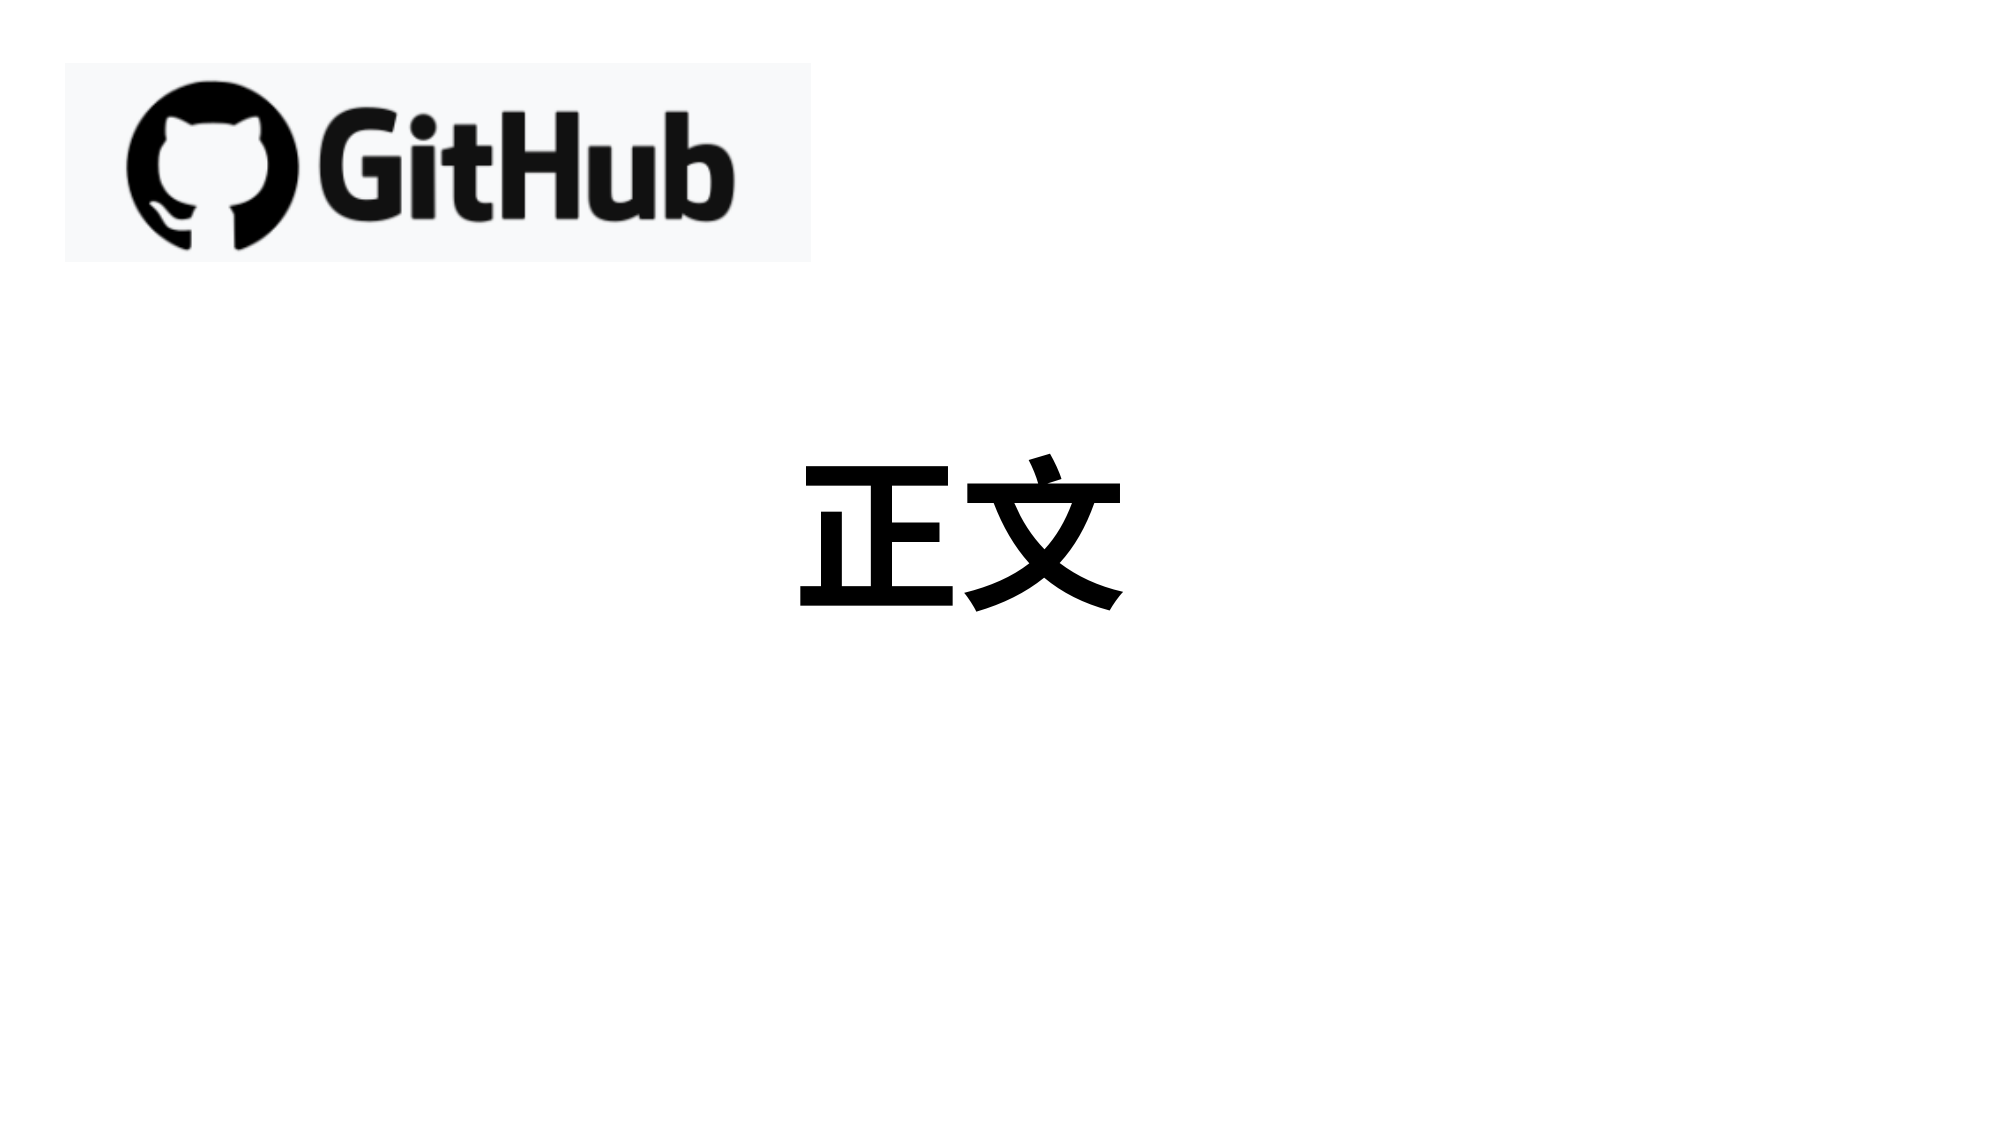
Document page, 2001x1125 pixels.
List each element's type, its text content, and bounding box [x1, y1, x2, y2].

picture [65, 63, 812, 262]
text_box 正文 [627, 423, 1295, 638]
